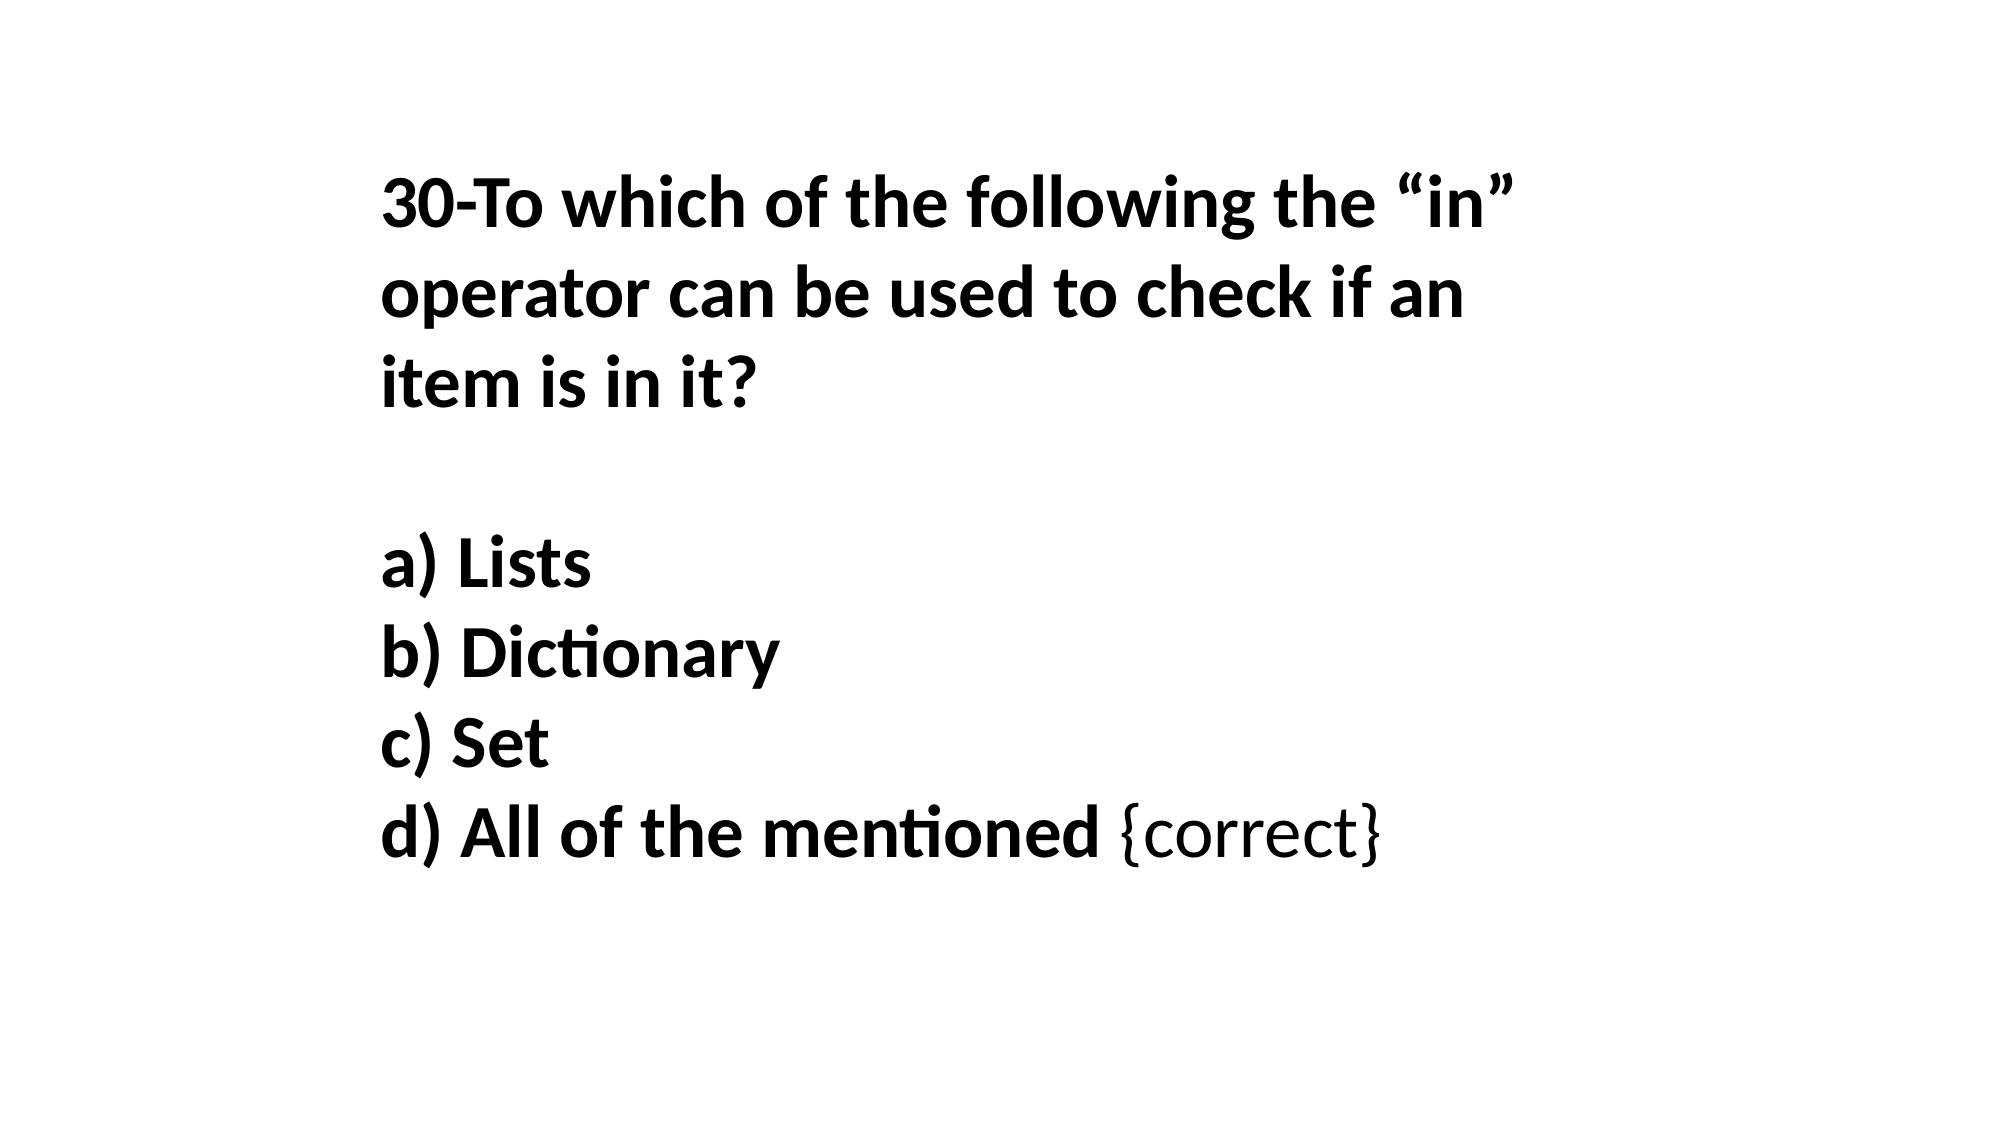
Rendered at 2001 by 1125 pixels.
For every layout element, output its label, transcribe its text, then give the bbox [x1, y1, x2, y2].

text_box 30-To which of the following the “in” operator can be used to check if an item is in it? a) Lists b) Dictionary c) Set d) All of the mentioned {correct} [365, 145, 1598, 881]
